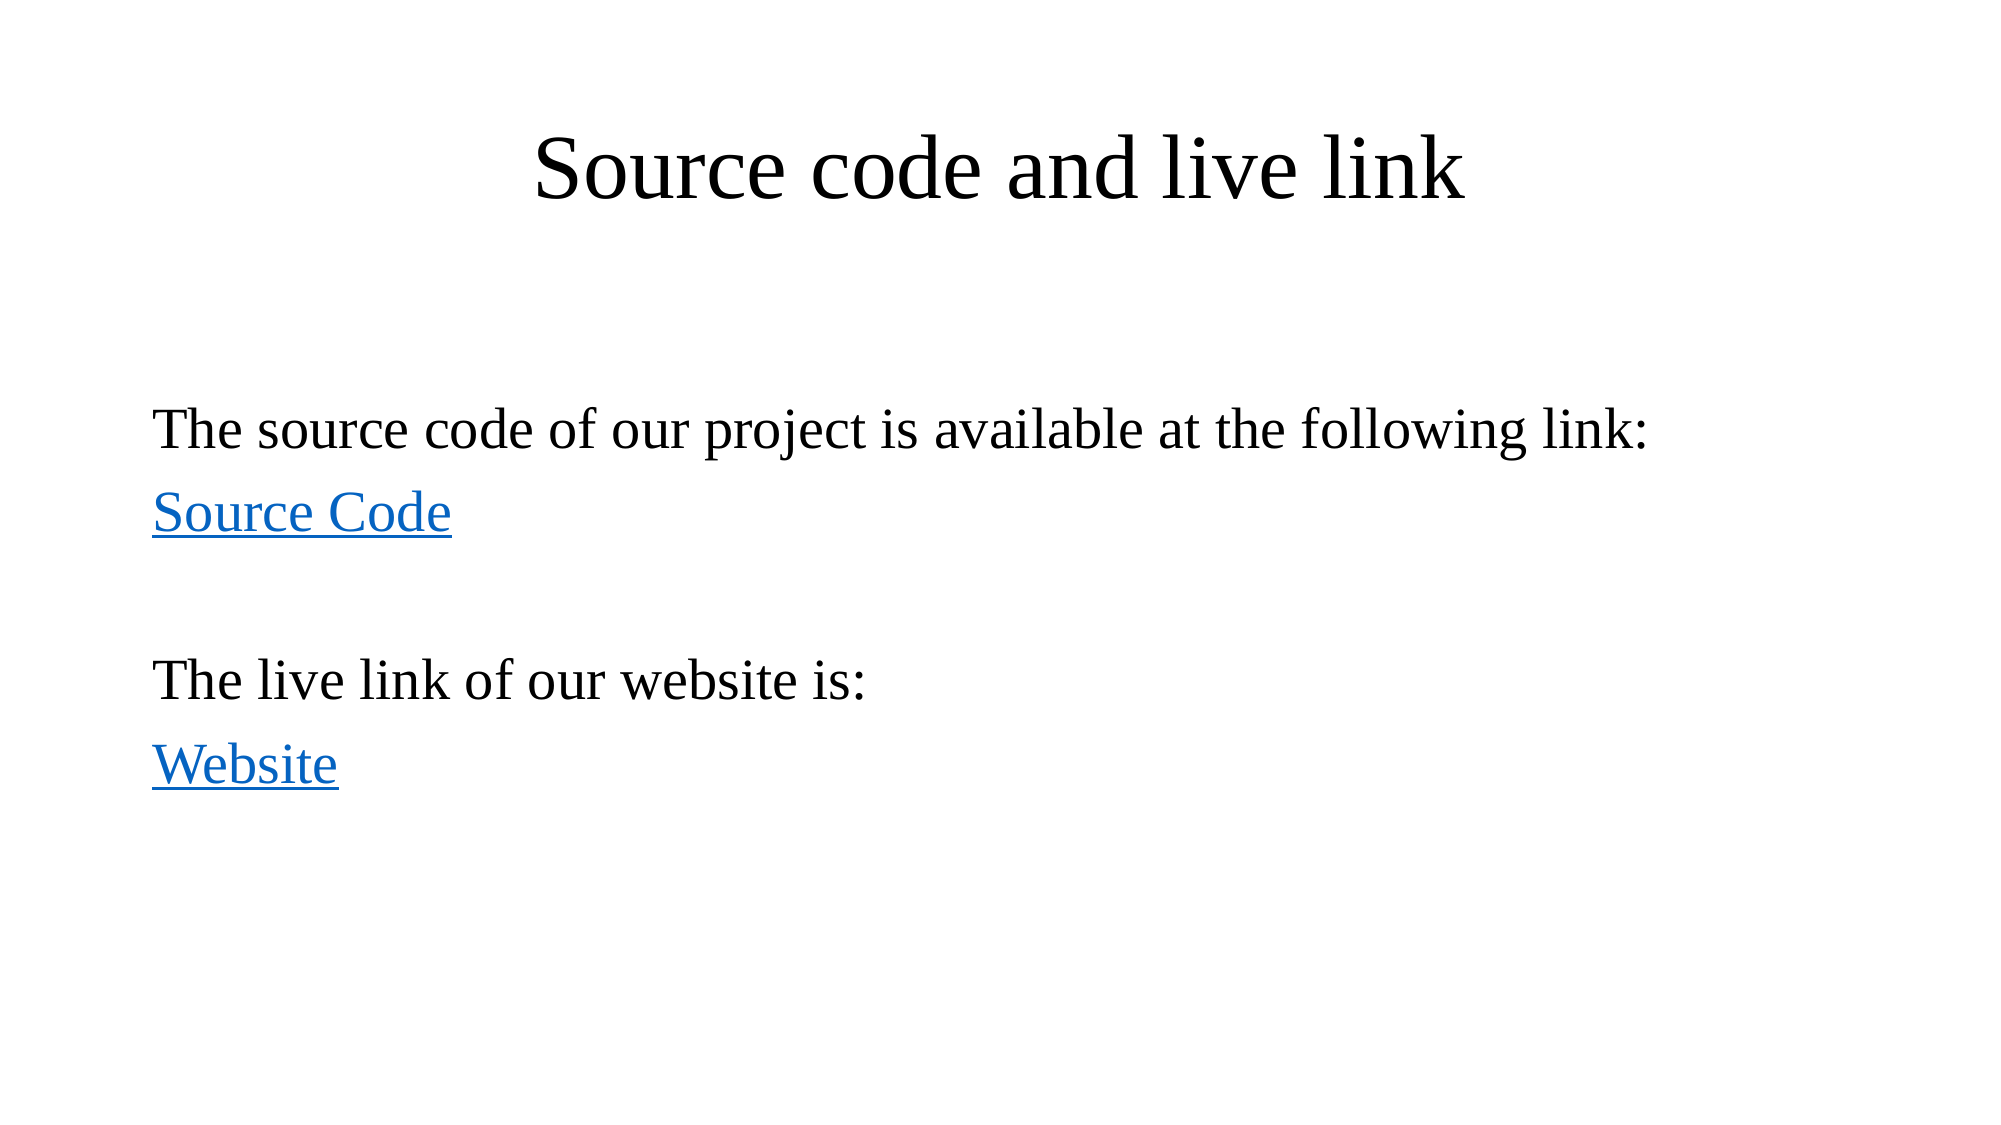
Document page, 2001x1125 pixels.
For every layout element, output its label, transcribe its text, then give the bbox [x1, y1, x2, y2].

list The source code of our project is available at the following link: Source Code The live link of our website is: Website [137, 299, 1863, 1014]
title Source code and live link [137, 59, 1863, 278]
